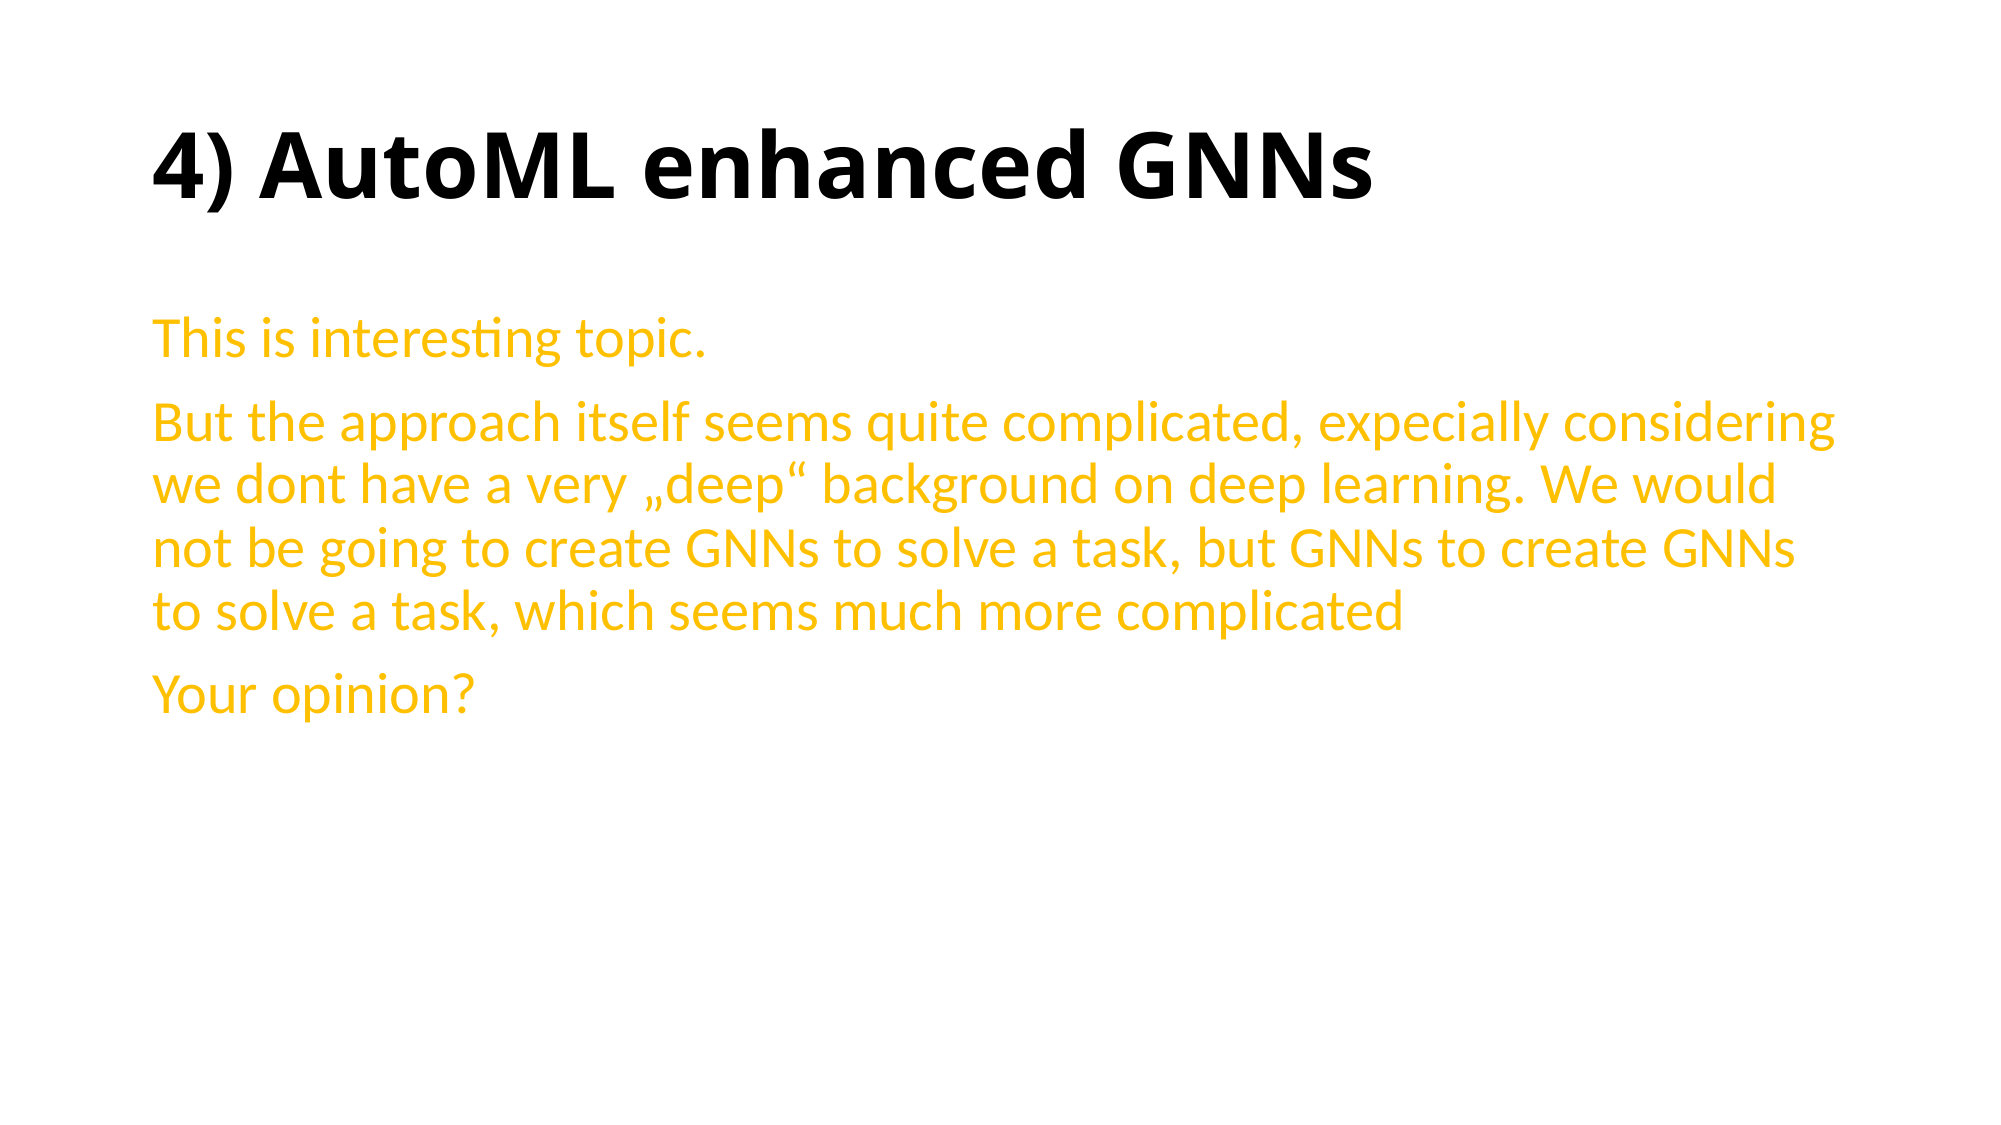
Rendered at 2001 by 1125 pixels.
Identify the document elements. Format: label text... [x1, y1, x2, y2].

title 4) AutoML enhanced GNNs [137, 59, 1863, 278]
list This is interesting topic. But the approach itself seems quite complicated, expecially considering we dont have a very „deep“ background on deep learning. We would not be going to create GNNs to solve a task, but GNNs to create GNNs to solve a task, which seems much more complicated Your opinion? [137, 299, 1863, 1014]
